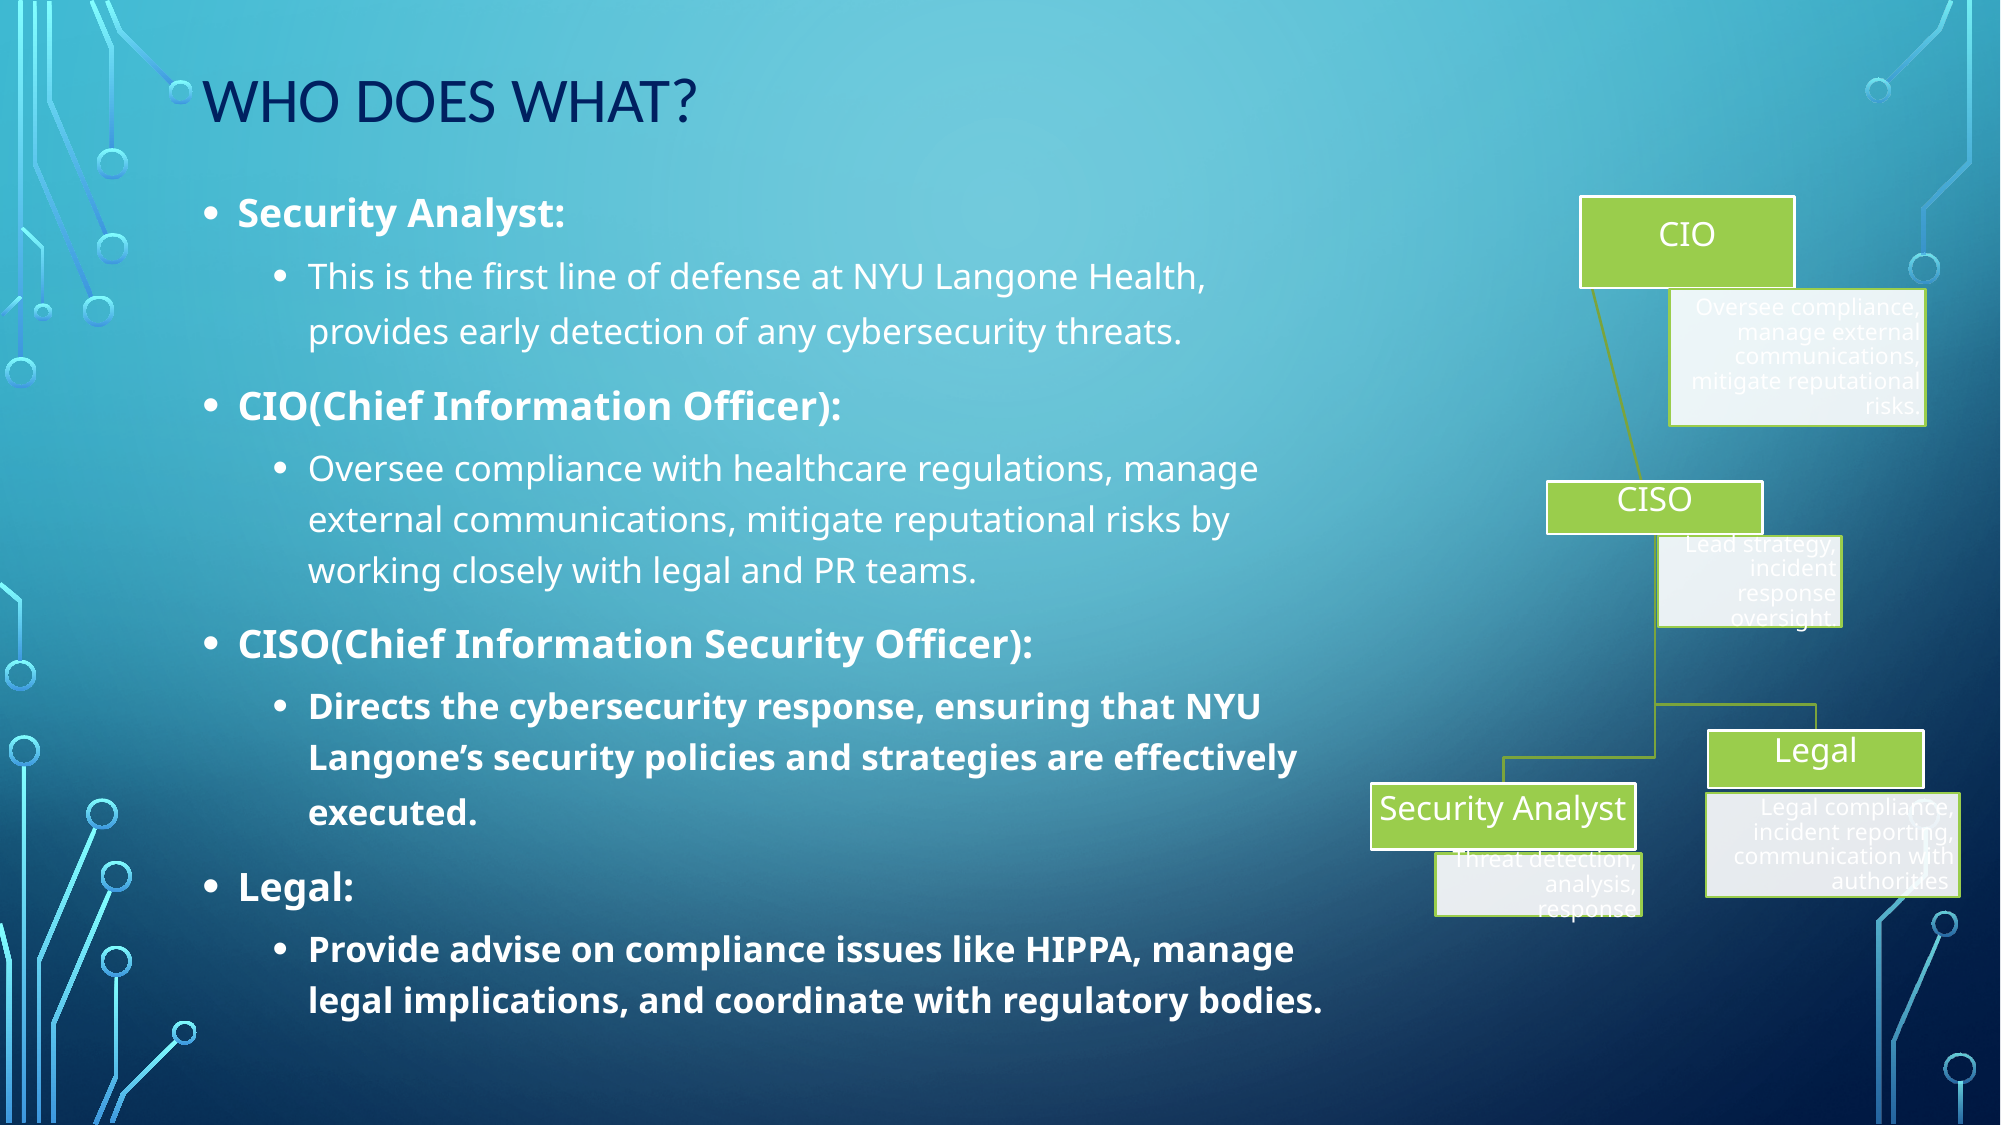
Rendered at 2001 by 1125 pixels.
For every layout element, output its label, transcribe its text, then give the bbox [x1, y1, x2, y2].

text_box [1365, 93, 1966, 1062]
title Who does what? [187, 59, 1813, 144]
list Security Analyst: This is the first line of defense at NYU Langone Health, provides early detection of any cybersecurity threats. CIO(Chief Information Officer): Oversee compliance with healthcare regulations, manage external communications, mitigate reputational risks by working closely with legal and PR teams. CISO(Chief Information Security Officer): Directs the cybersecurity response, ensuring that NYU Langone’s security policies and strategies are effectively executed. Legal: Provide advise on compliance issues like HIPPA, manage legal implications, and coordinate with regulatory bodies. [187, 171, 1347, 1088]
